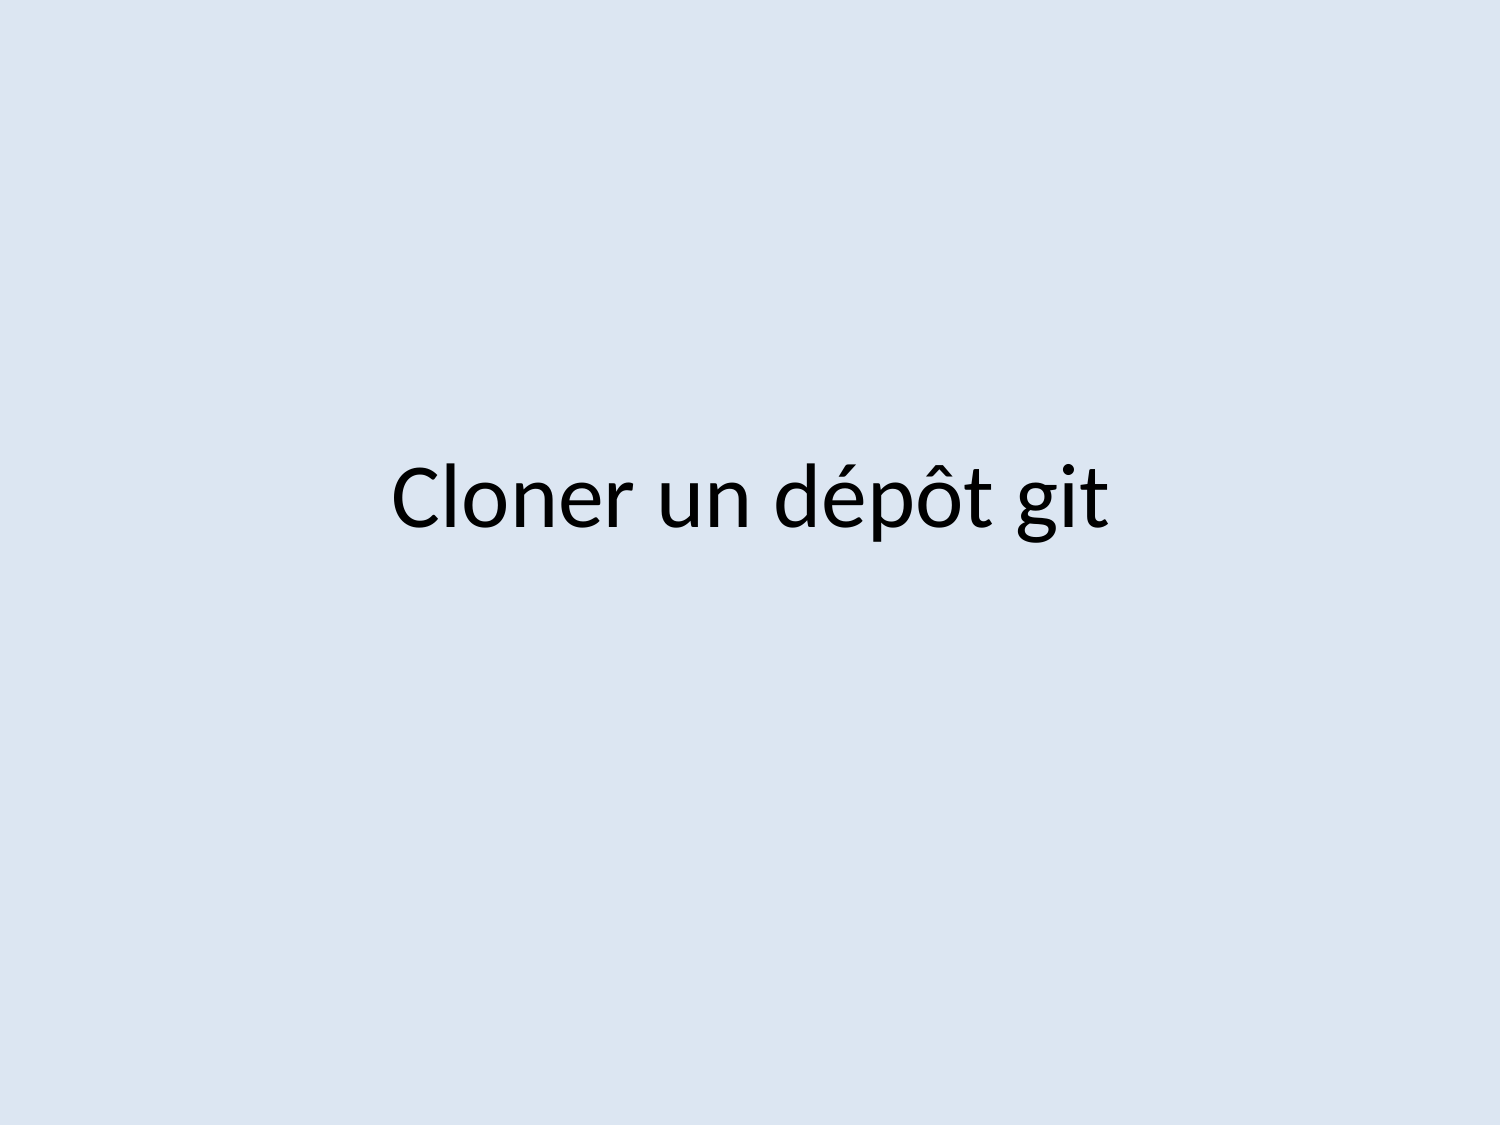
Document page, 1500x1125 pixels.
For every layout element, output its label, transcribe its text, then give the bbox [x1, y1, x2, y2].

title Cloner un dépôt git [76, 397, 1427, 585]
